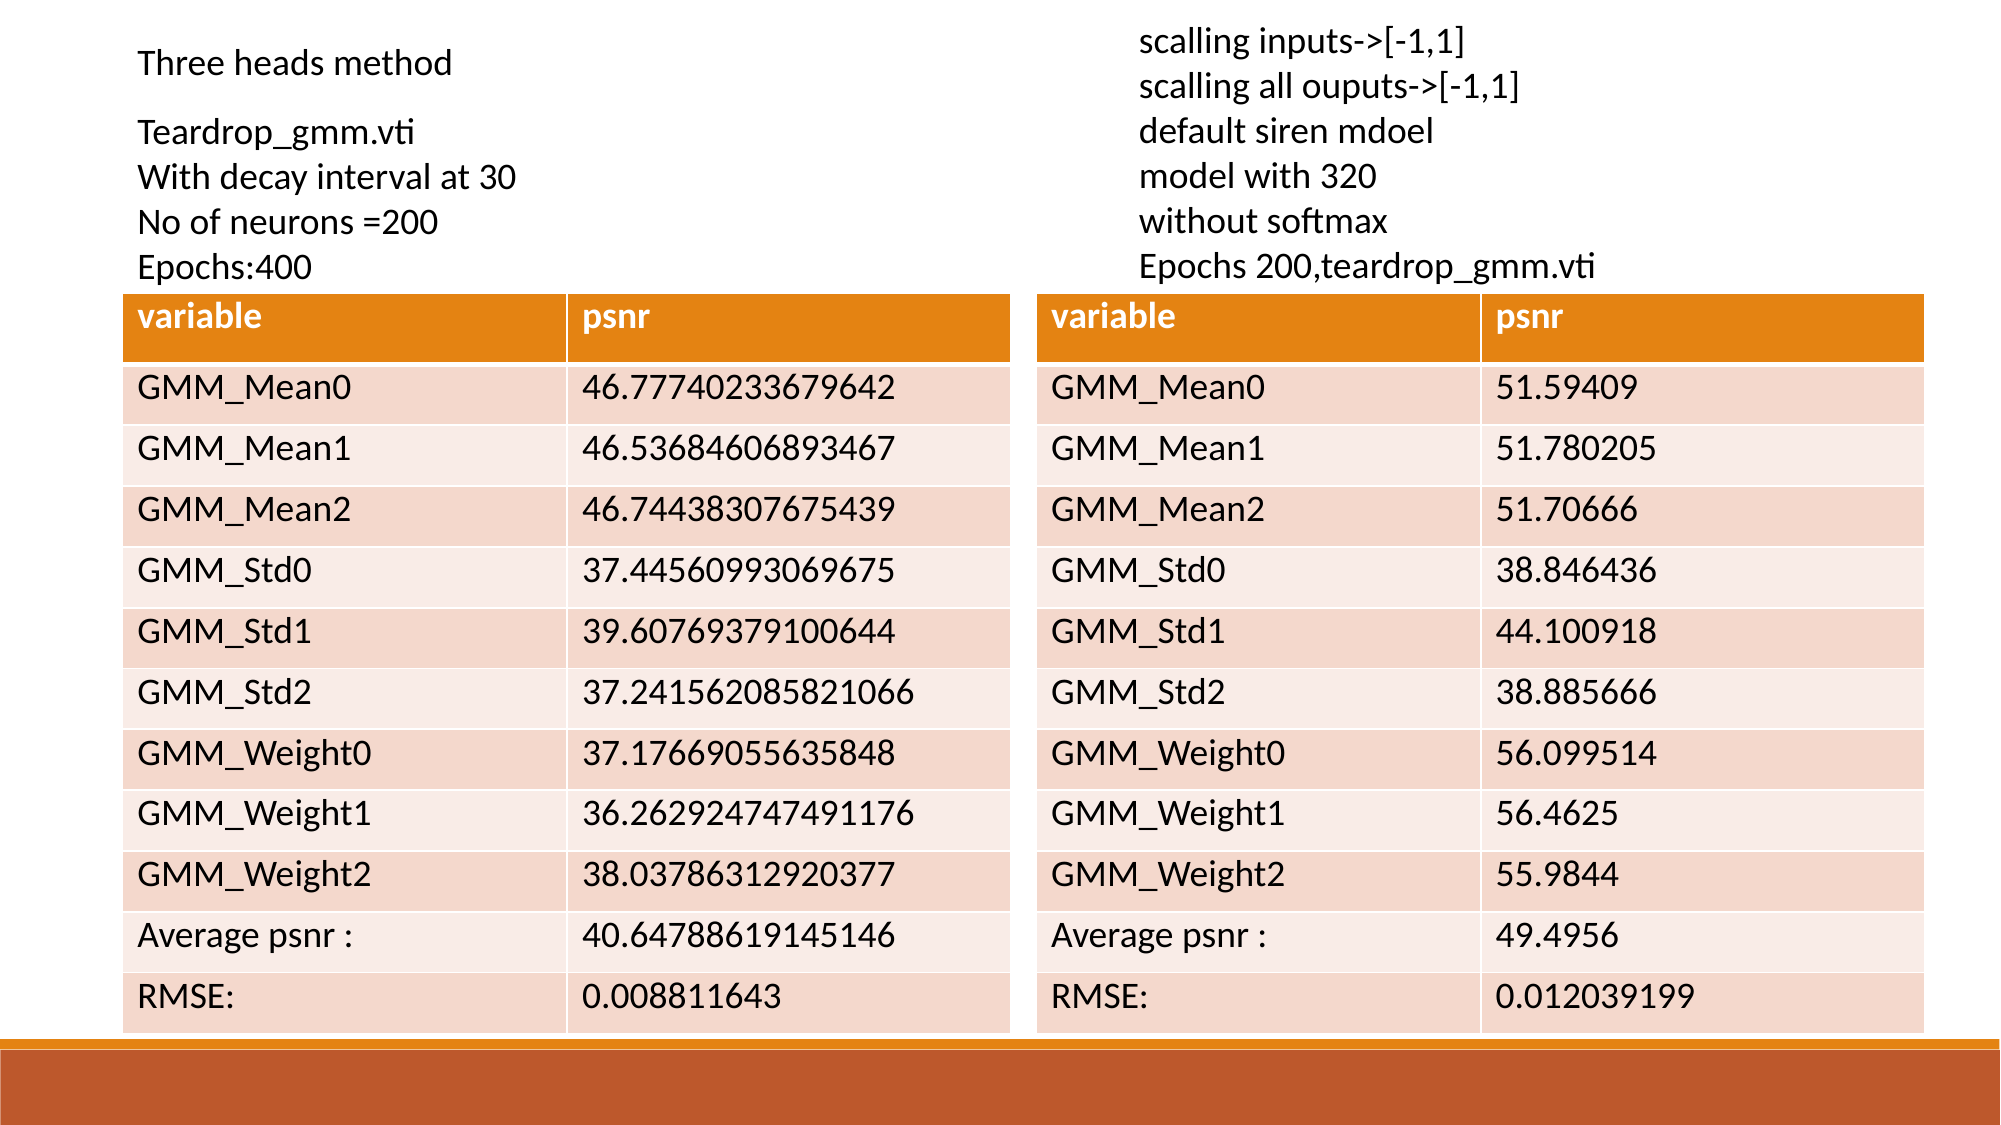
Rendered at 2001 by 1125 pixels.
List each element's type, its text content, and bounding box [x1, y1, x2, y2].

table_header psnr [568, 294, 1010, 362]
table_cell 46.53684606893467 [568, 426, 1010, 485]
table_header variable [1037, 294, 1480, 362]
table_cell 51.70666 [1482, 487, 1924, 546]
table_cell GMM_Mean1 [1037, 426, 1480, 485]
table_cell 51.780205 [1482, 426, 1924, 485]
table_cell GMM_Std2 [1037, 669, 1480, 728]
table_cell 44.100918 [1482, 609, 1924, 668]
table_cell 56.099514 [1482, 730, 1924, 789]
table_header psnr [1482, 294, 1924, 362]
text_box Teardrop_gmm.vti With decay interval at 30 No of neurons =200 Epochs:400 [122, 99, 744, 292]
table_cell GMM_Mean2 [1037, 487, 1480, 546]
table_cell GMM_Std0 [1037, 548, 1480, 607]
table_cell 38.885666 [1482, 669, 1924, 728]
table_header variable [123, 294, 566, 362]
table_cell 36.262924747491176 [568, 791, 1010, 850]
table_cell GMM_Mean2 [123, 487, 566, 546]
table_cell GMM_Weight1 [1037, 791, 1480, 850]
table_cell 39.60769379100644 [568, 609, 1010, 668]
table_cell 38.846436 [1482, 548, 1924, 607]
table_cell GMM_Std2 [123, 669, 566, 728]
table_cell GMM_Weight0 [123, 730, 566, 789]
table_cell GMM_Weight0 [1037, 730, 1480, 789]
table_cell 51.59409 [1482, 367, 1924, 424]
table_cell 37.241562085821066 [568, 669, 1010, 728]
table_cell 55.9844 [1482, 852, 1924, 911]
table_cell 0.008811643 [568, 973, 1010, 1033]
table_cell 0.012039199 [1482, 973, 1924, 1033]
table_cell 46.74438307675439 [568, 487, 1010, 546]
table_cell 38.03786312920377 [568, 852, 1010, 911]
table_cell GMM_Mean0 [123, 367, 566, 424]
table_cell Average psnr : [123, 913, 566, 972]
text_box Three heads method [122, 30, 1075, 91]
table_cell 56.4625 [1482, 791, 1924, 850]
table_cell GMM_Std1 [123, 609, 566, 668]
table_cell 37.44560993069675 [568, 548, 1010, 607]
table_cell GMM_Mean0 [1037, 367, 1480, 424]
table_cell RMSE: [123, 973, 566, 1033]
table_cell 40.64788619145146 [568, 913, 1010, 972]
table_cell GMM_Std0 [123, 548, 566, 607]
text_box scalling inputs->[-1,1] scalling all ouputs->[-1,1] default siren mdoel model with 320 without softmax Epochs 200,teardrop_gmm.vti [1124, 9, 1838, 292]
table_cell GMM_Weight2 [1037, 852, 1480, 911]
table_cell Average psnr : [1037, 913, 1480, 972]
table_cell GMM_Std1 [1037, 609, 1480, 668]
table_cell GMM_Mean1 [123, 426, 566, 485]
table_cell 46.77740233679642 [568, 367, 1010, 424]
table_cell RMSE: [1037, 973, 1480, 1033]
table_cell GMM_Weight1 [123, 791, 566, 850]
table_cell 37.17669055635848 [568, 730, 1010, 789]
table_cell 49.4956 [1482, 913, 1924, 972]
table_cell GMM_Weight2 [123, 852, 566, 911]
